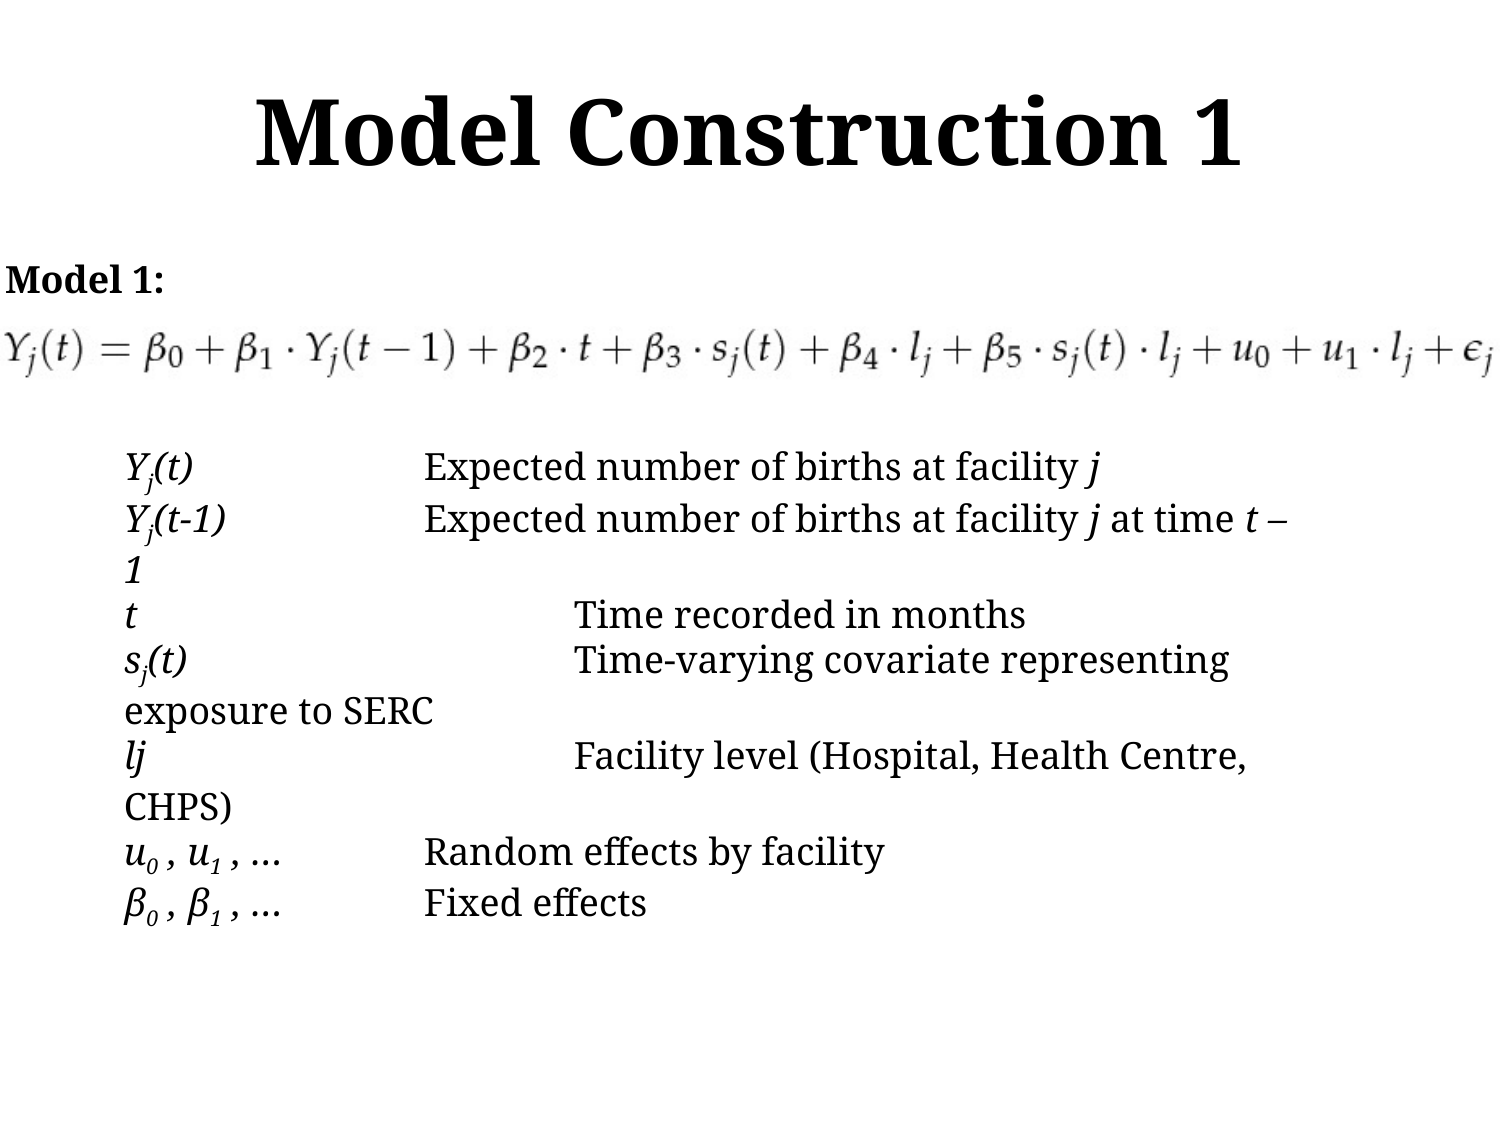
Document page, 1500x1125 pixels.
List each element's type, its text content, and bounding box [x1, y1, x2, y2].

picture [0, 326, 1500, 381]
text_box Yj(t) Expected number of births at facility j Yj(t-1) Expected number of births at facility j at time t – 1 t Time recorded in months sj(t) Time-varying covariate representing exposure to SERC lj Facility level (Hospital, Health Centre, CHPS) u0 , u1 , … Random effects by facility β0 , β1 , … Fixed effects [109, 436, 1321, 938]
text_box Model 1: [0, 248, 189, 308]
title Model Construction 1 [75, 35, 1425, 223]
